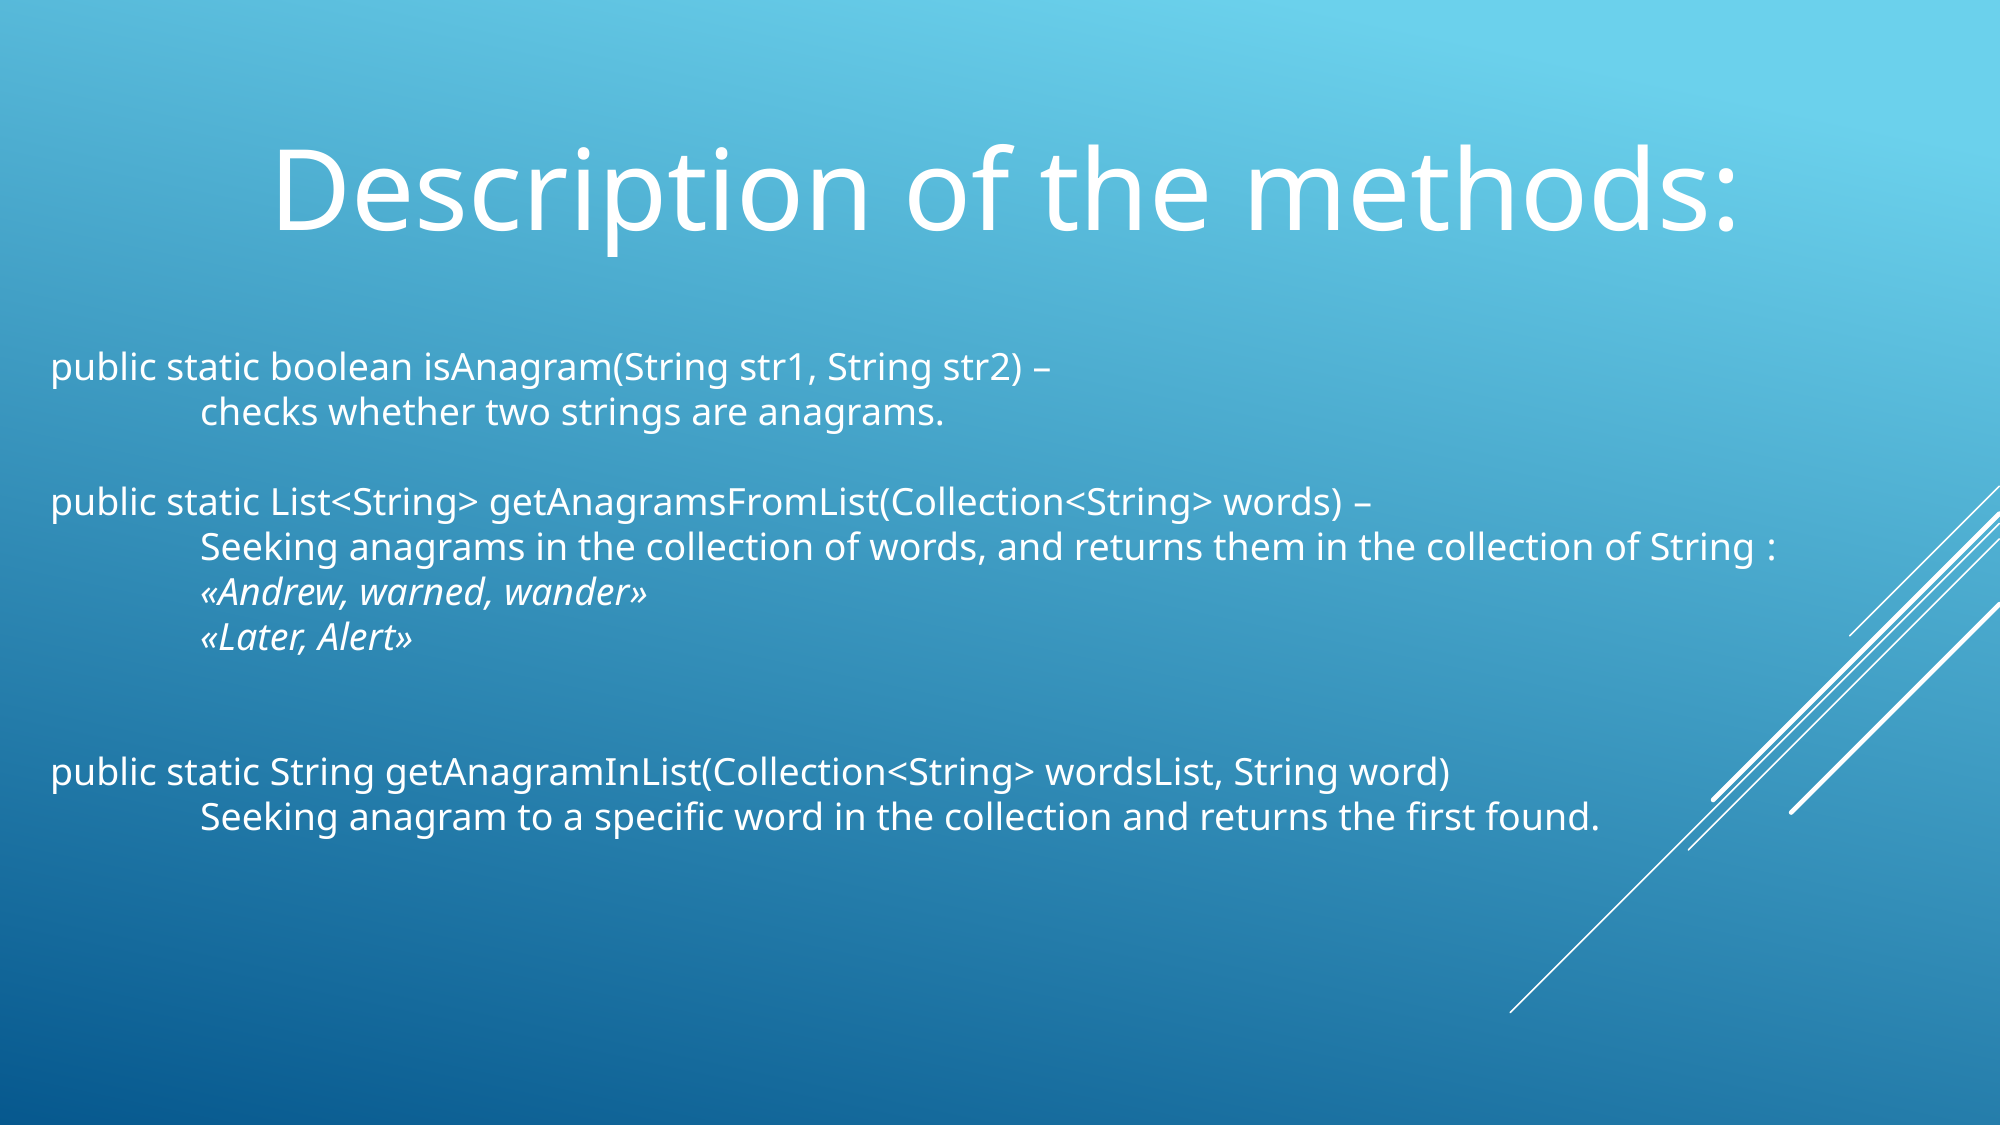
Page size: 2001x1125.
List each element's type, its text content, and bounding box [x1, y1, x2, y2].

text_box Description of the methods: public static boolean isAnagram(String str1, String str2) – checks whether two strings are anagrams. public static List<String> getAnagramsFromList(Collection<String> words) – Seeking anagrams in the collection of words, and returns them in the collection of String : «Andrew, warned, wander» «Later, Alert» public static String getAnagramInList(Collection<String> wordsList, String word) Seeking anagram to a specific word in the collection and returns the first found. [35, 110, 1978, 846]
